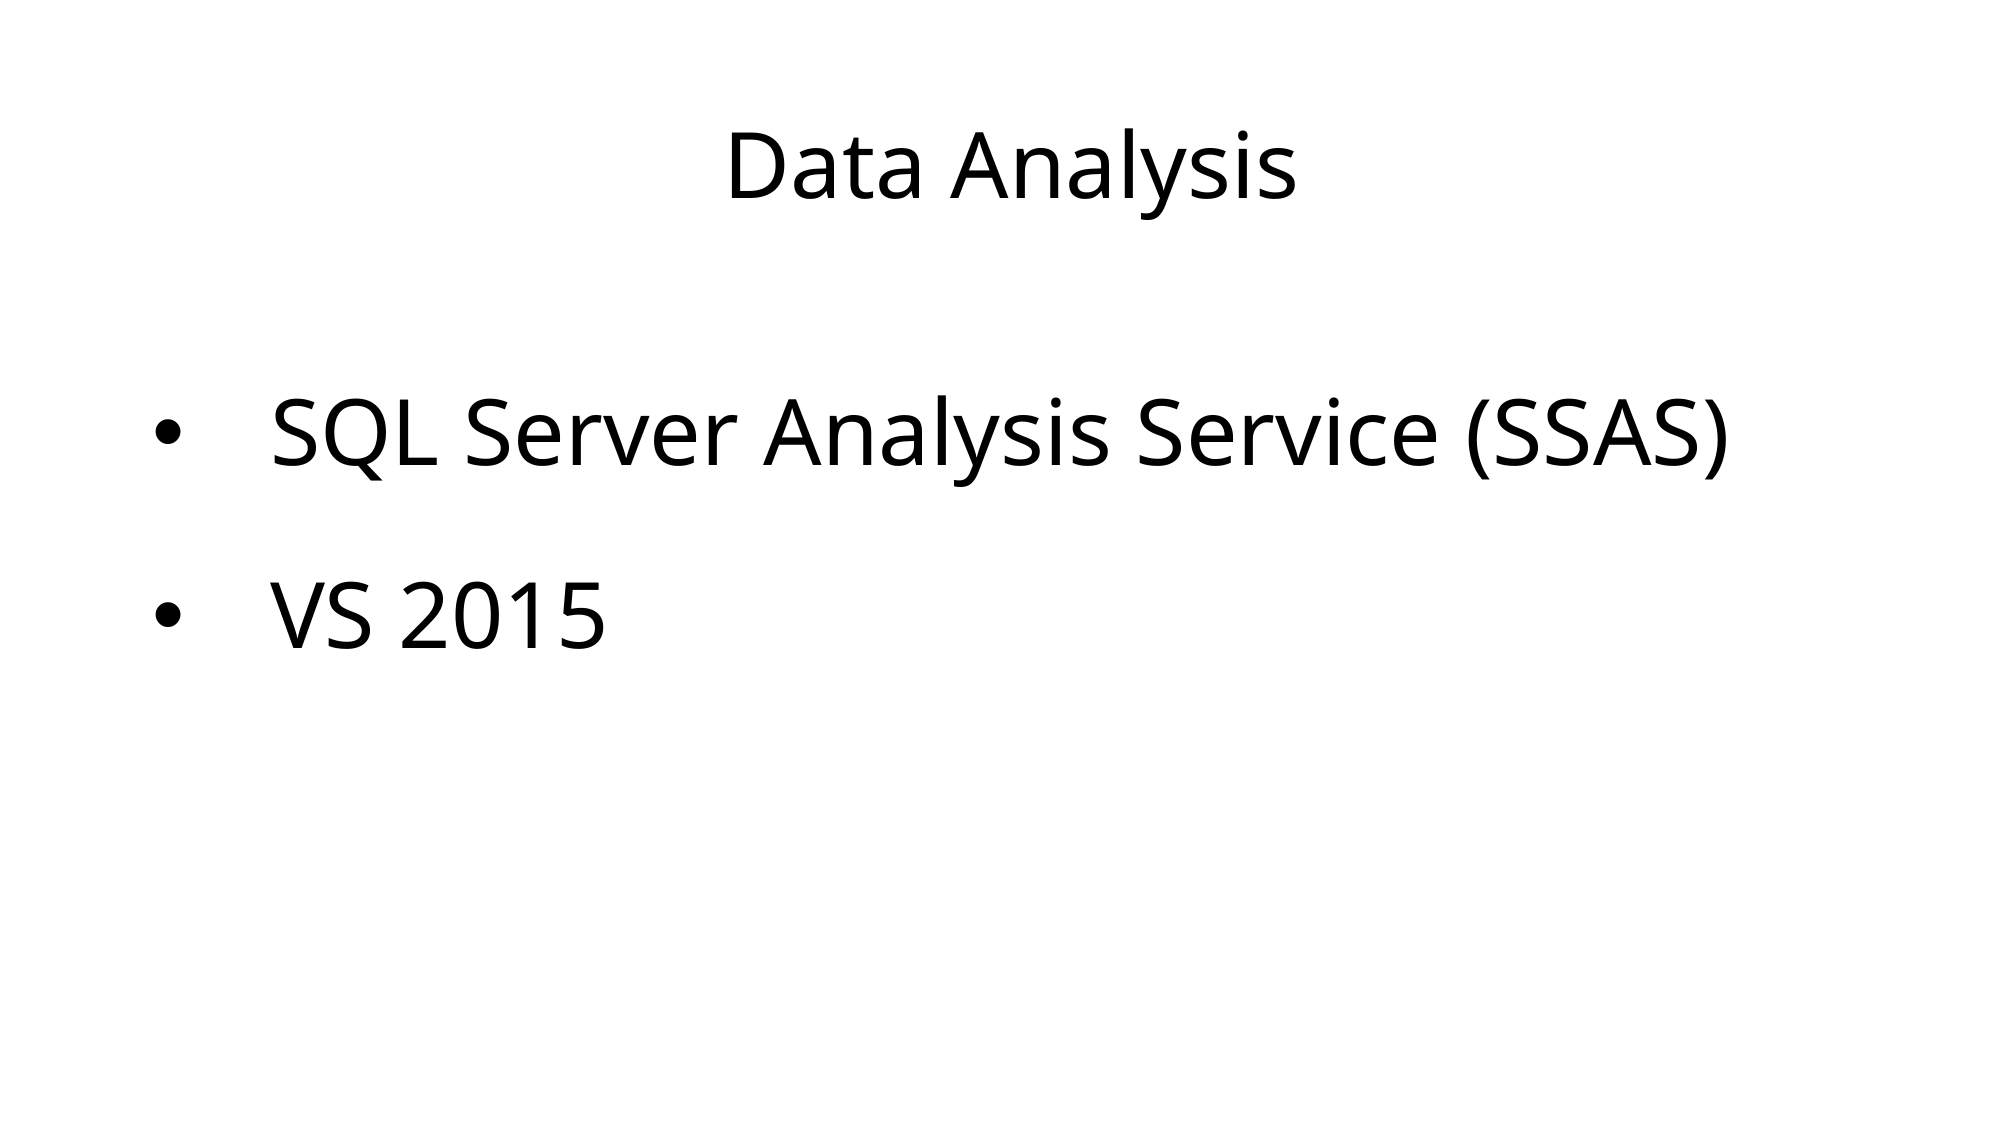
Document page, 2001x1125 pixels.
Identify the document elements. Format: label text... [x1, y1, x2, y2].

text_box SQL Server Analysis Service (SSAS) [137, 326, 1863, 510]
text_box VS 2015 [137, 510, 1863, 728]
title Data Analysis [137, 59, 1863, 278]
